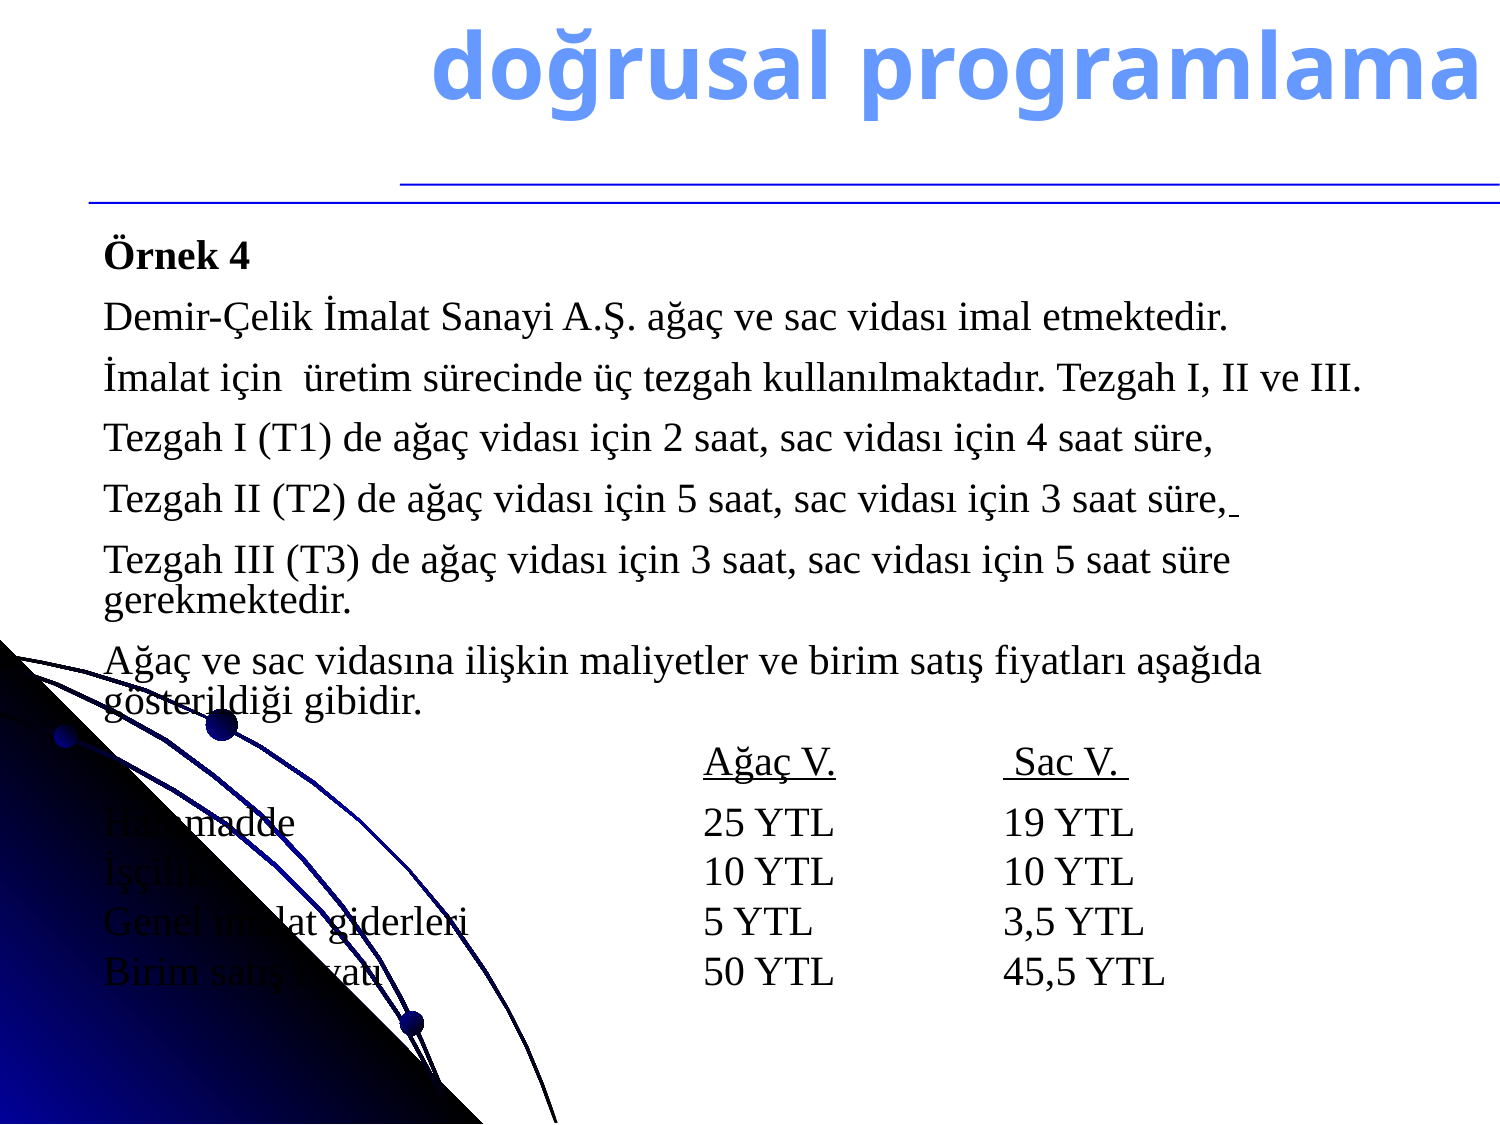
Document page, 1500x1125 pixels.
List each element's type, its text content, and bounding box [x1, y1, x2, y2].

text_box Örnek 4 Demir-Çelik İmalat Sanayi A.Ş. ağaç ve sac vidası imal etmektedir. İmalat için üretim sürecinde üç tezgah kullanılmaktadır. Tezgah I, II ve III. Tezgah I (T1) de ağaç vidası için 2 saat, sac vidası için 4 saat süre, Tezgah II (T2) de ağaç vidası için 5 saat, sac vidası için 3 saat süre, Tezgah III (T3) de ağaç vidası için 3 saat, sac vidası için 5 saat süre gerekmektedir. Ağaç ve sac vidasına ilişkin maliyetler ve birim satış fiyatları aşağıda gösterildiği gibidir. Ağaç V. Sac V. Hammadde 25 YTL 19 YTL İşçilik 10 YTL 10 YTL Genel imalat giderleri 5 YTL 3,5 YTL Birim satış fiyatı 50 YTL 45,5 YTL [88, 220, 1471, 1052]
text_box doğrusal programlama [88, 0, 1500, 125]
